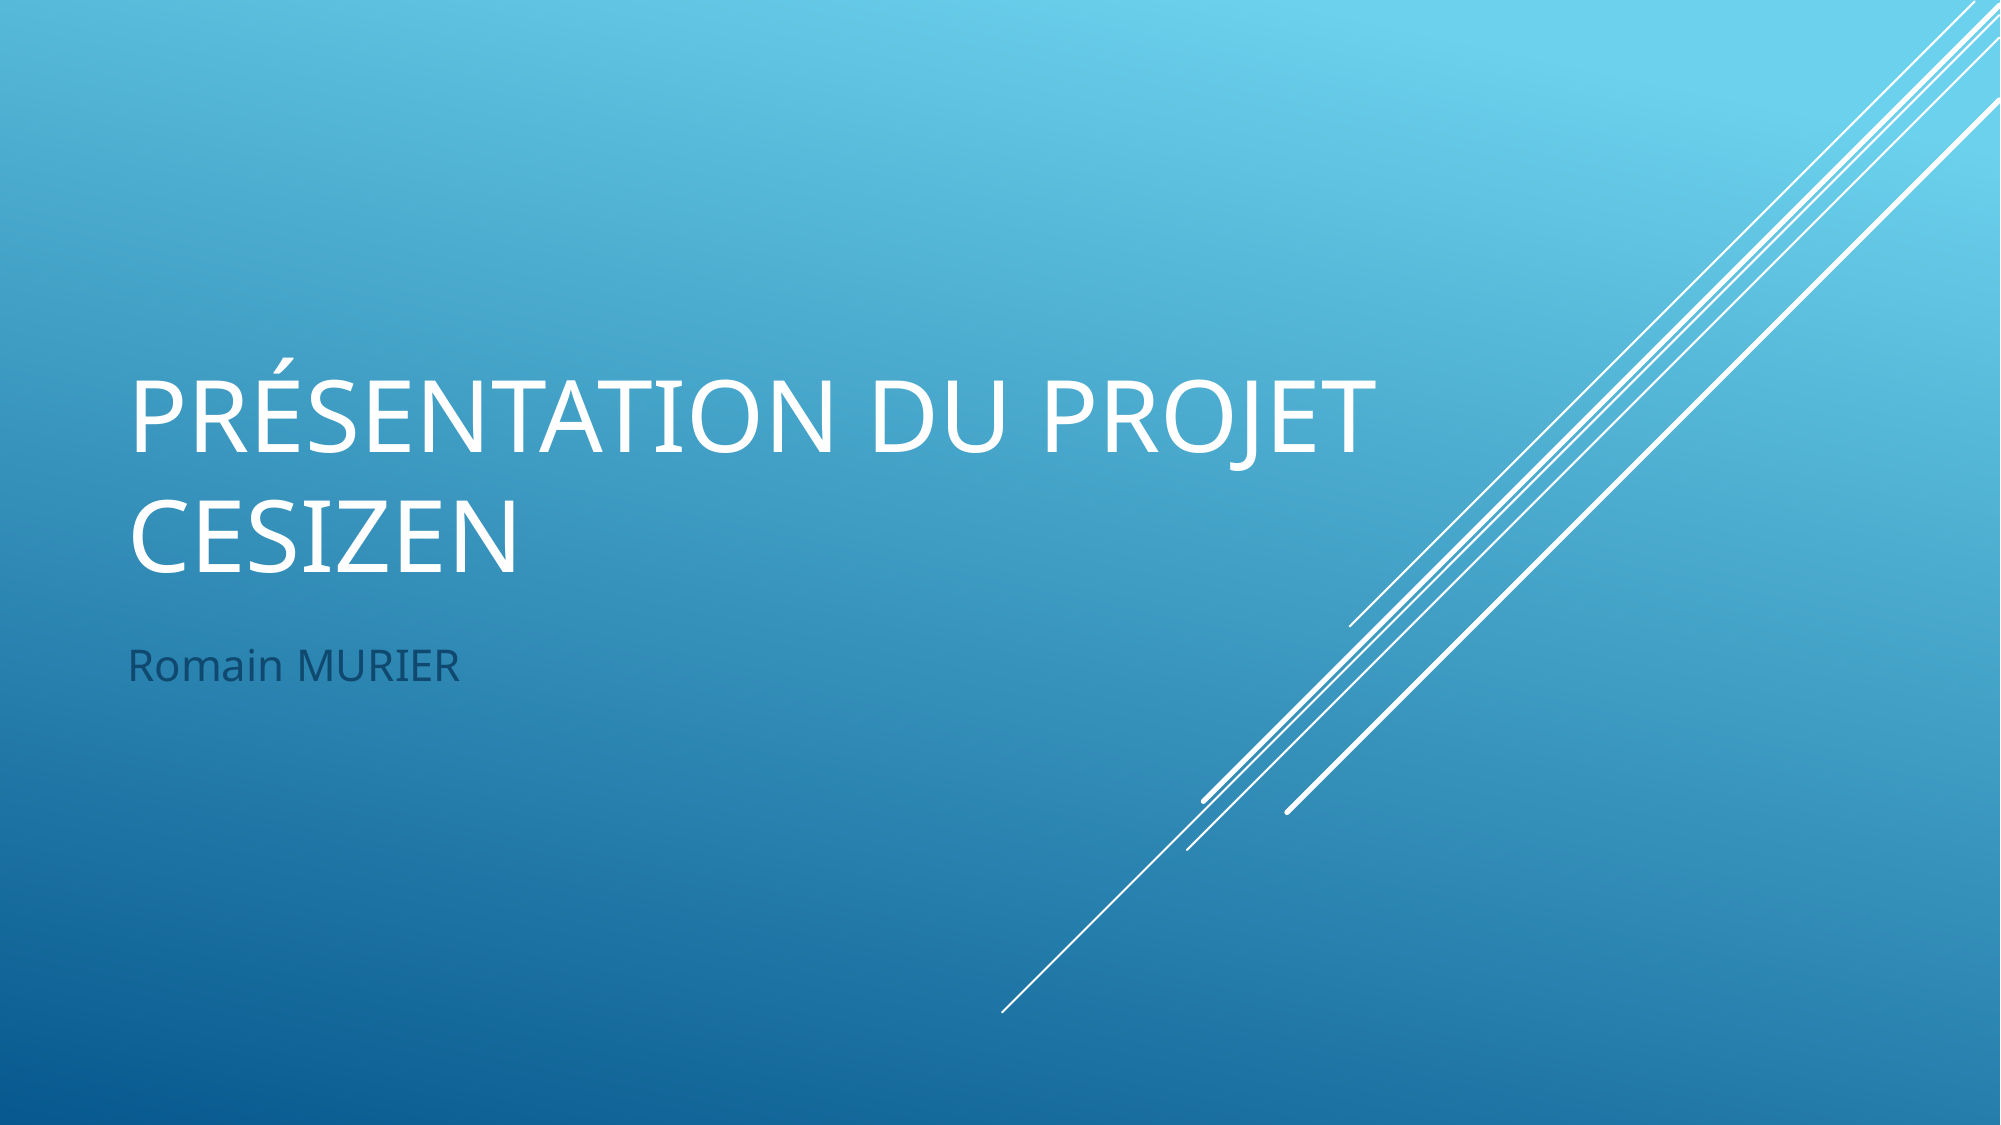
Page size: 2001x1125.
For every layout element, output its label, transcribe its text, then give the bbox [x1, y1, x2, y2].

subtitle Romain MURIER [112, 630, 1163, 950]
title Présentation du projet Cesizen [112, 112, 1425, 600]
